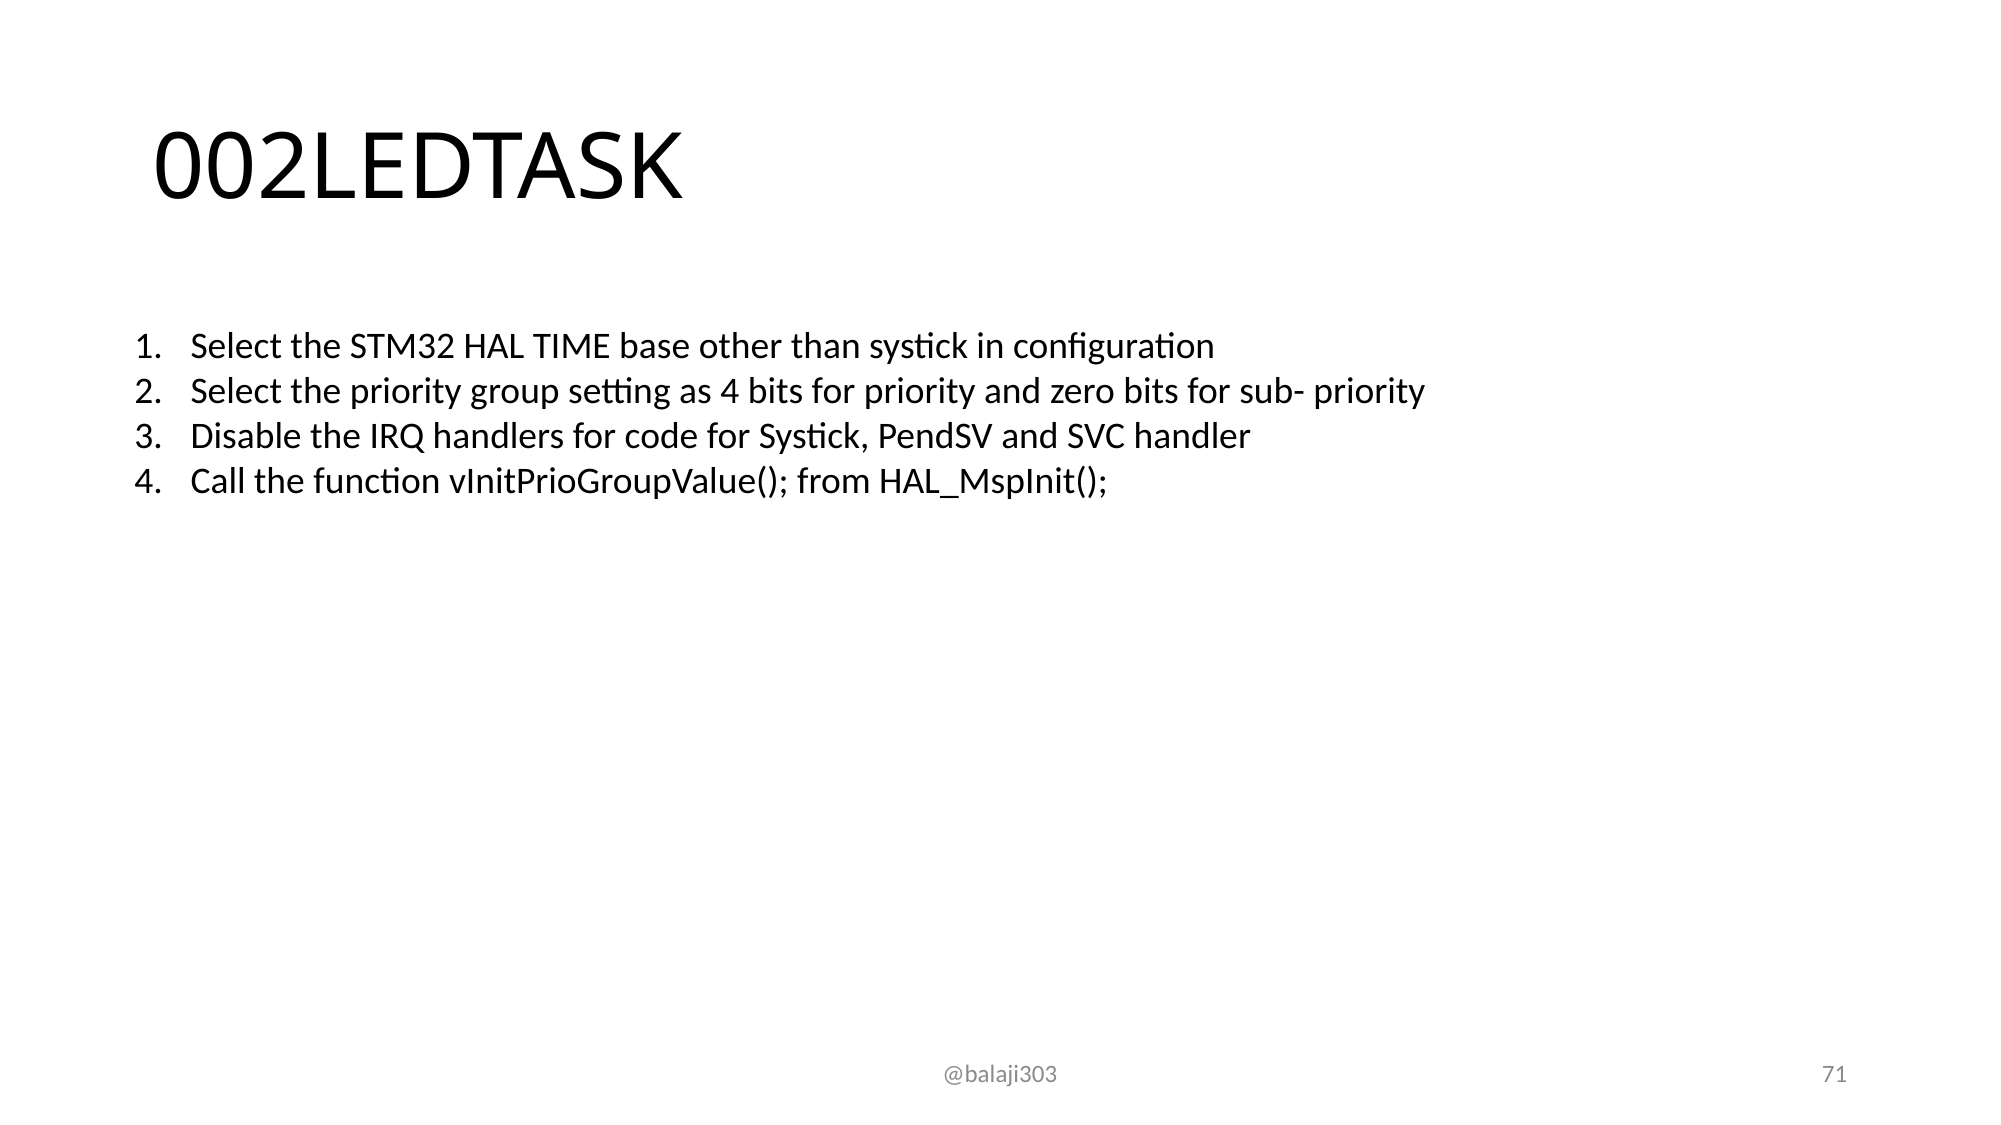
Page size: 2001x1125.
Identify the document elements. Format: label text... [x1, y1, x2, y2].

footer @balaji303 [662, 1042, 1338, 1103]
text_box Select the STM32 HAL TIME base other than systick in configuration Select the priority group setting as 4 bits for priority and zero bits for sub- priority Disable the IRQ handlers for code for Systick, PendSV and SVC handler Call the function vInitPrioGroupValue(); from HAL_MspInit(); [119, 313, 1565, 509]
title 002LEDTASK [137, 59, 1863, 278]
slide_number 71 [1412, 1042, 1863, 1103]
